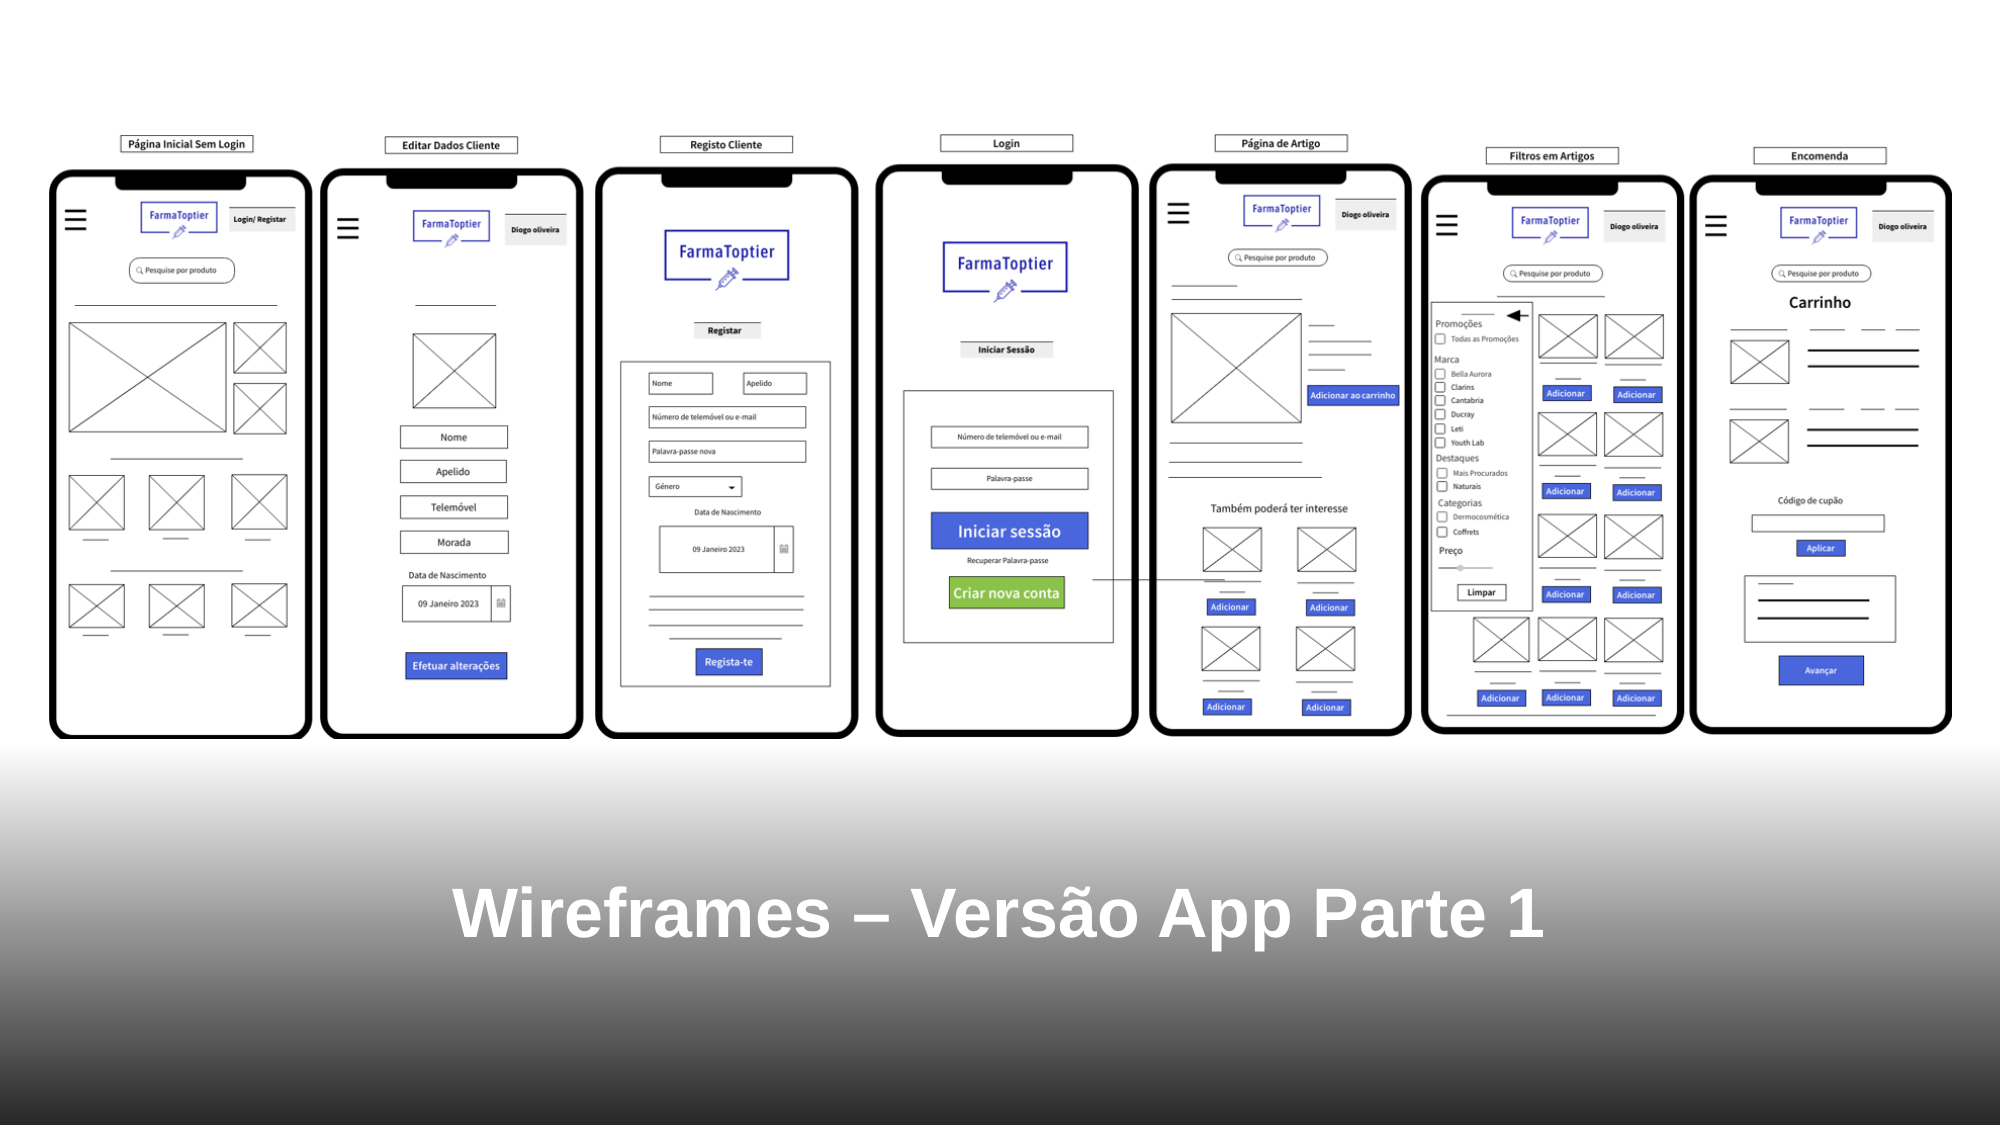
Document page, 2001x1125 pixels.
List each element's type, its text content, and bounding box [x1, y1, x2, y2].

text_box [0, 742, 2000, 1125]
title Wireframes – Versão App Parte 1 [345, 817, 1655, 961]
text_box [0, 0, 2000, 742]
picture [48, 131, 1952, 739]
